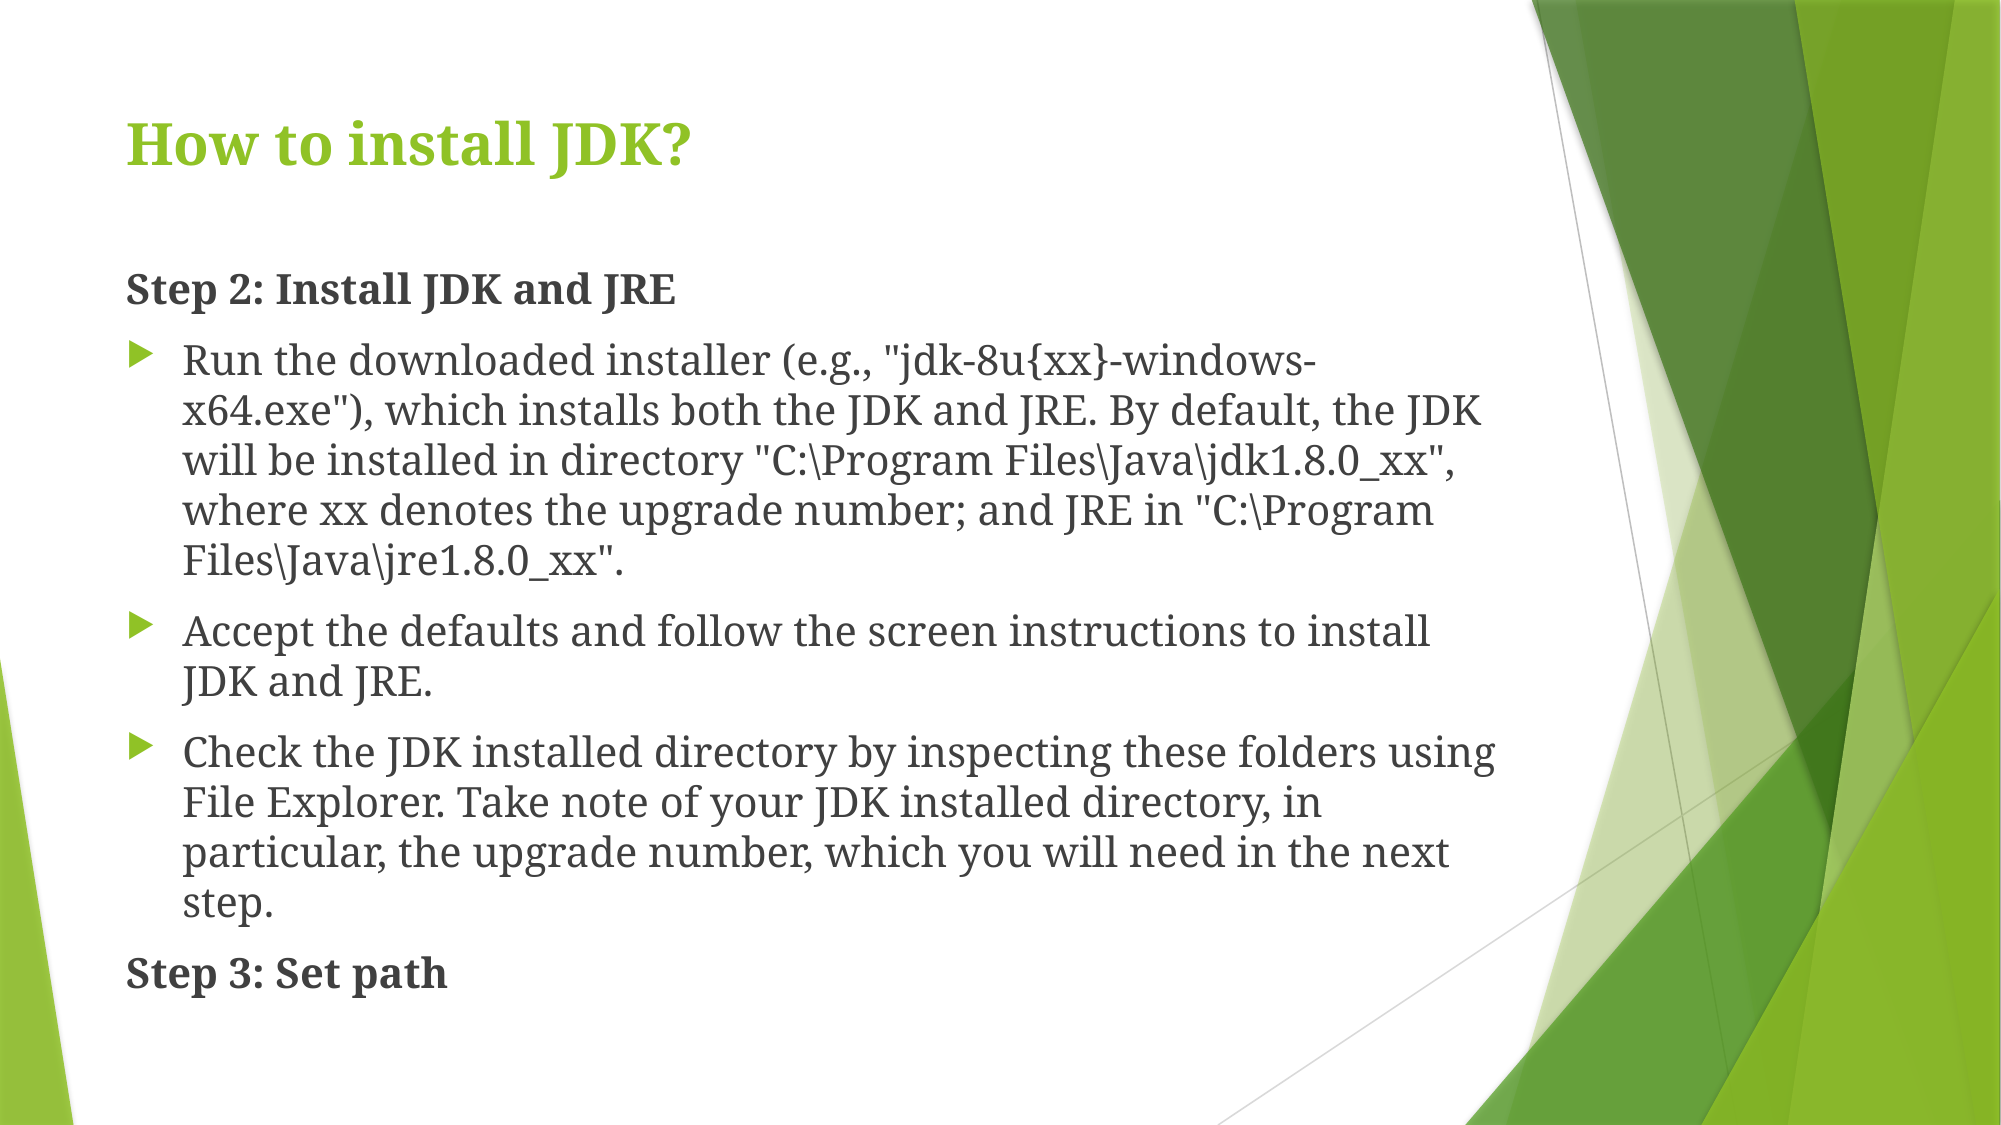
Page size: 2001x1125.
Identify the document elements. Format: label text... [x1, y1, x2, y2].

list Step 2: Install JDK and JRE Run the downloaded installer (e.g., "jdk-8u{xx}-windows-x64.exe"), which installs both the JDK and JRE. By default, the JDK will be installed in directory "C:\Program Files\Java\jdk1.8.0_xx", where xx denotes the upgrade number; and JRE in "C:\Program Files\Java\jre1.8.0_xx". Accept the defaults and follow the screen instructions to install JDK and JRE. Check the JDK installed directory by inspecting these folders using File Explorer. Take note of your JDK installed directory, in particular, the upgrade number, which you will need in the next step. Step 3: Set path [111, 255, 1522, 1059]
title How to install JDK? [111, 99, 1522, 229]
